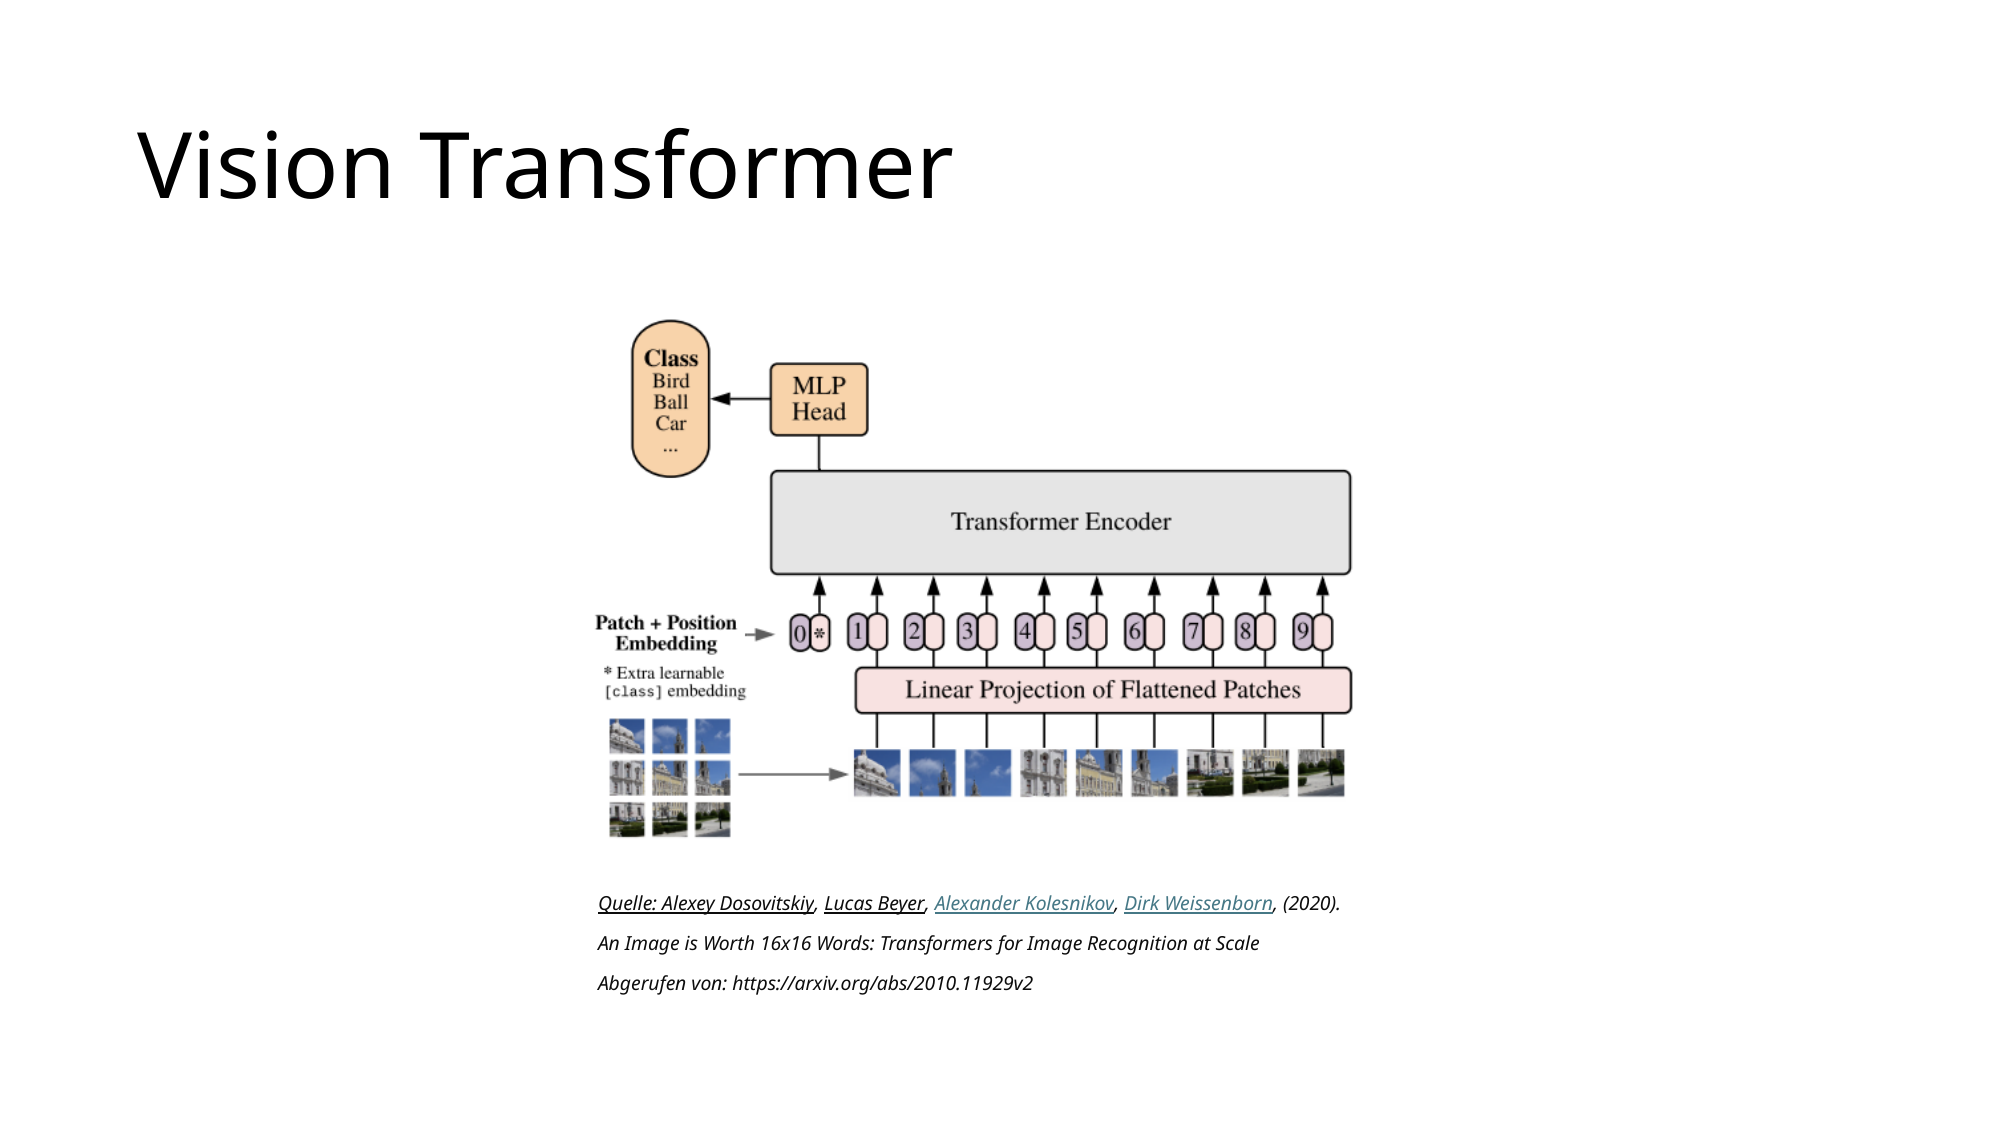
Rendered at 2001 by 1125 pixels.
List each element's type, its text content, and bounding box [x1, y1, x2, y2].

text_box Quelle: Alexey Dosovitskiy, Lucas Beyer, Alexander Kolesnikov, Dirk Weissenborn, (2020). An Image is Worth 16x16 Words: Transformers for Image Recognition at Scale Abgerufen von: https://arxiv.org/abs/2010.11929v2 [583, 881, 1358, 1055]
picture [538, 316, 1392, 881]
title Vision Transformer [137, 59, 1863, 278]
